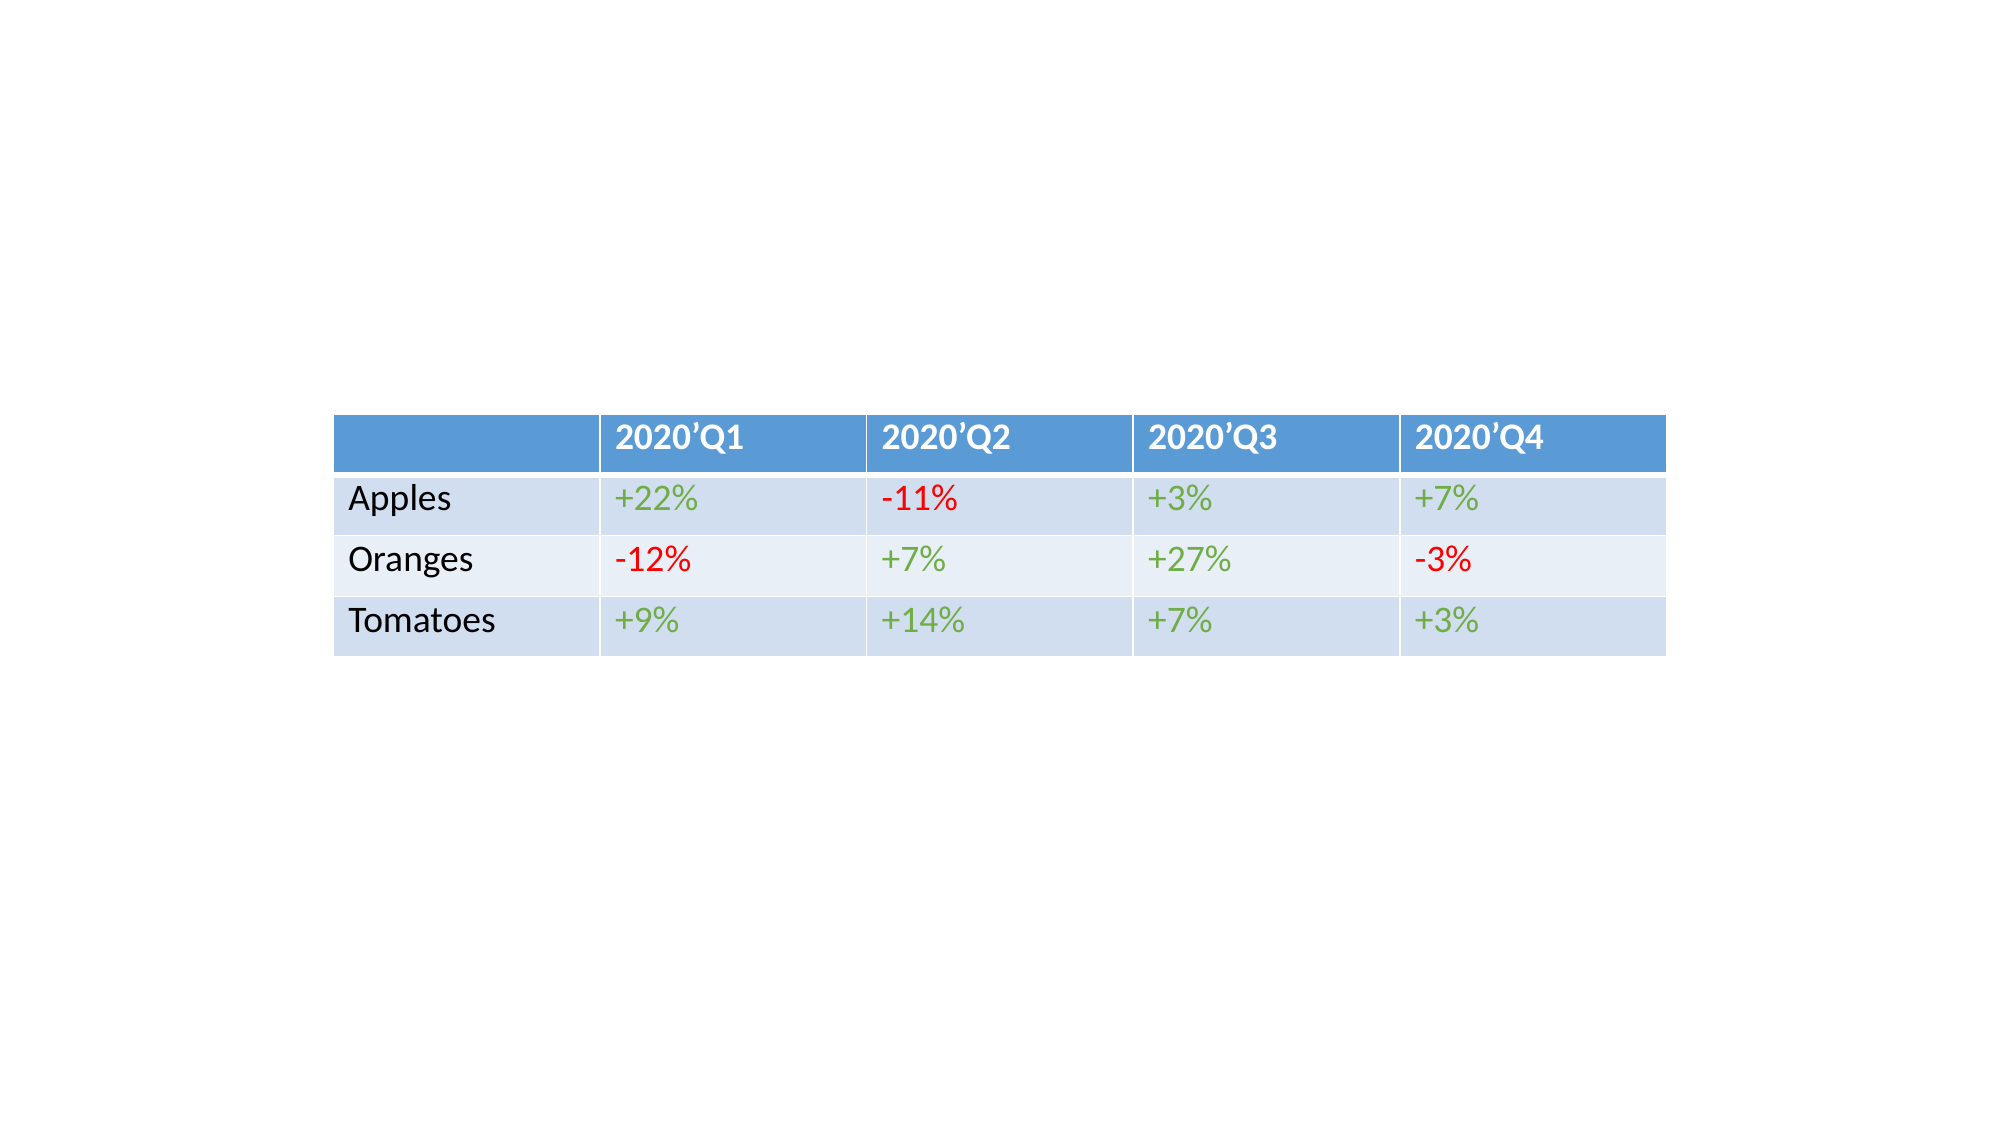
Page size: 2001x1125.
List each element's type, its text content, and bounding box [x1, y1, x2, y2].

table_cell Tomatoes [334, 597, 599, 656]
table_cell -12% [601, 536, 866, 596]
table_cell +22% [601, 478, 866, 535]
table_header 2020’Q2 [867, 415, 1132, 472]
table_cell Apples [334, 478, 599, 535]
table_cell Oranges [334, 536, 599, 596]
table_cell -11% [867, 478, 1132, 535]
table_cell +7% [1401, 478, 1666, 535]
table_header 2020’Q1 [601, 415, 866, 472]
table_cell -3% [1401, 536, 1666, 596]
table_cell +7% [867, 536, 1132, 596]
table_cell +14% [867, 597, 1132, 656]
table_cell +9% [601, 597, 866, 656]
table_header [334, 415, 599, 472]
table_cell +27% [1134, 536, 1399, 596]
table_cell +7% [1134, 597, 1399, 656]
table_cell +3% [1134, 478, 1399, 535]
table_cell +3% [1401, 597, 1666, 656]
table_header 2020’Q3 [1134, 415, 1399, 472]
table_header 2020’Q4 [1401, 415, 1666, 472]
